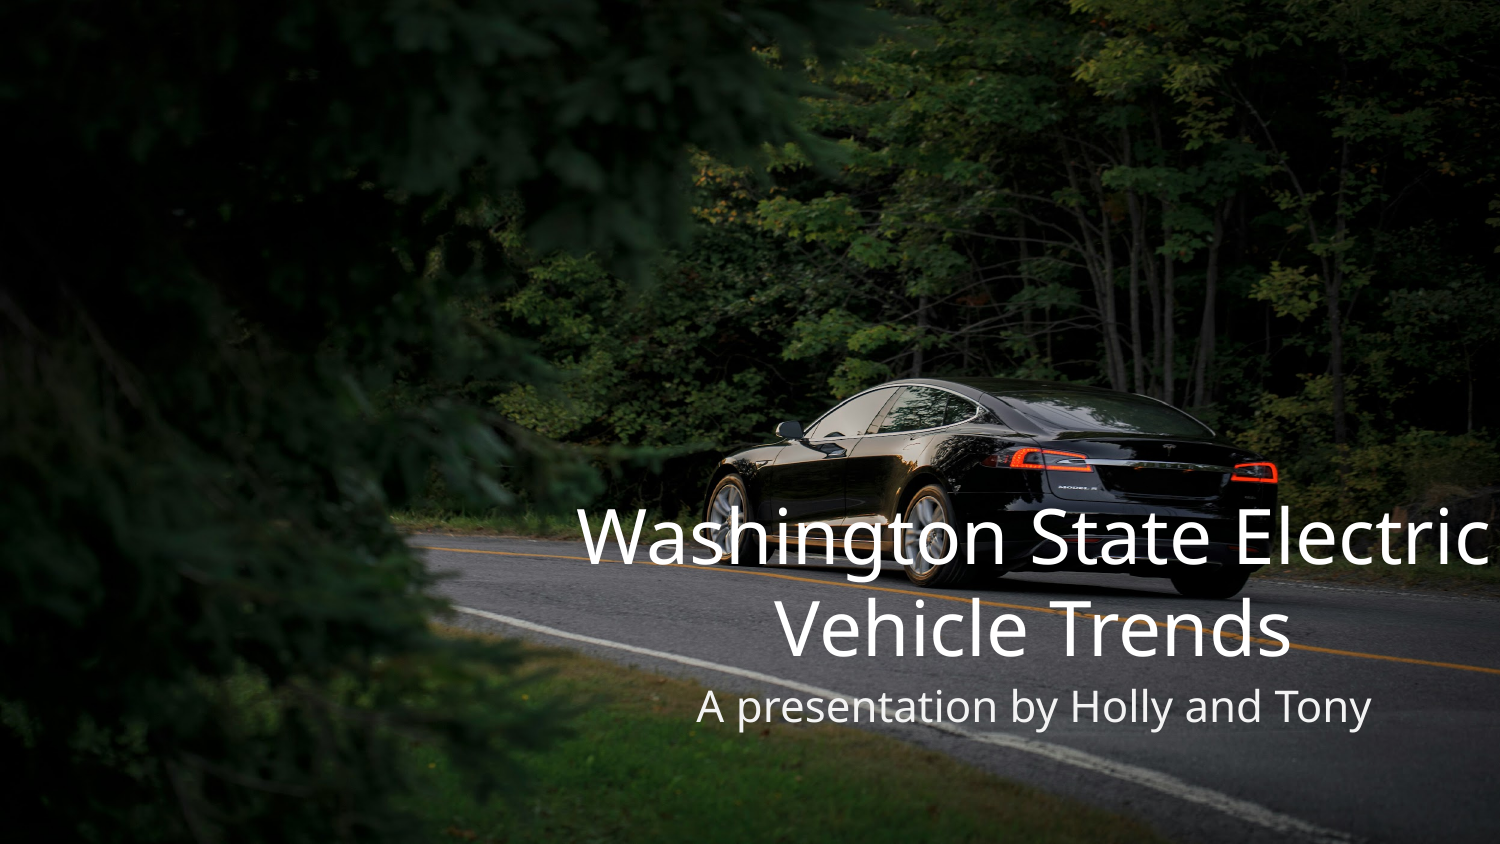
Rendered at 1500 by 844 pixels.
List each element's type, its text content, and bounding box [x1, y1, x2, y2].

subtitle A presentation by Holly and Tony [575, 663, 1493, 774]
title Washington State Electric Vehicle Trends [538, 421, 1500, 688]
picture [0, 0, 1500, 844]
